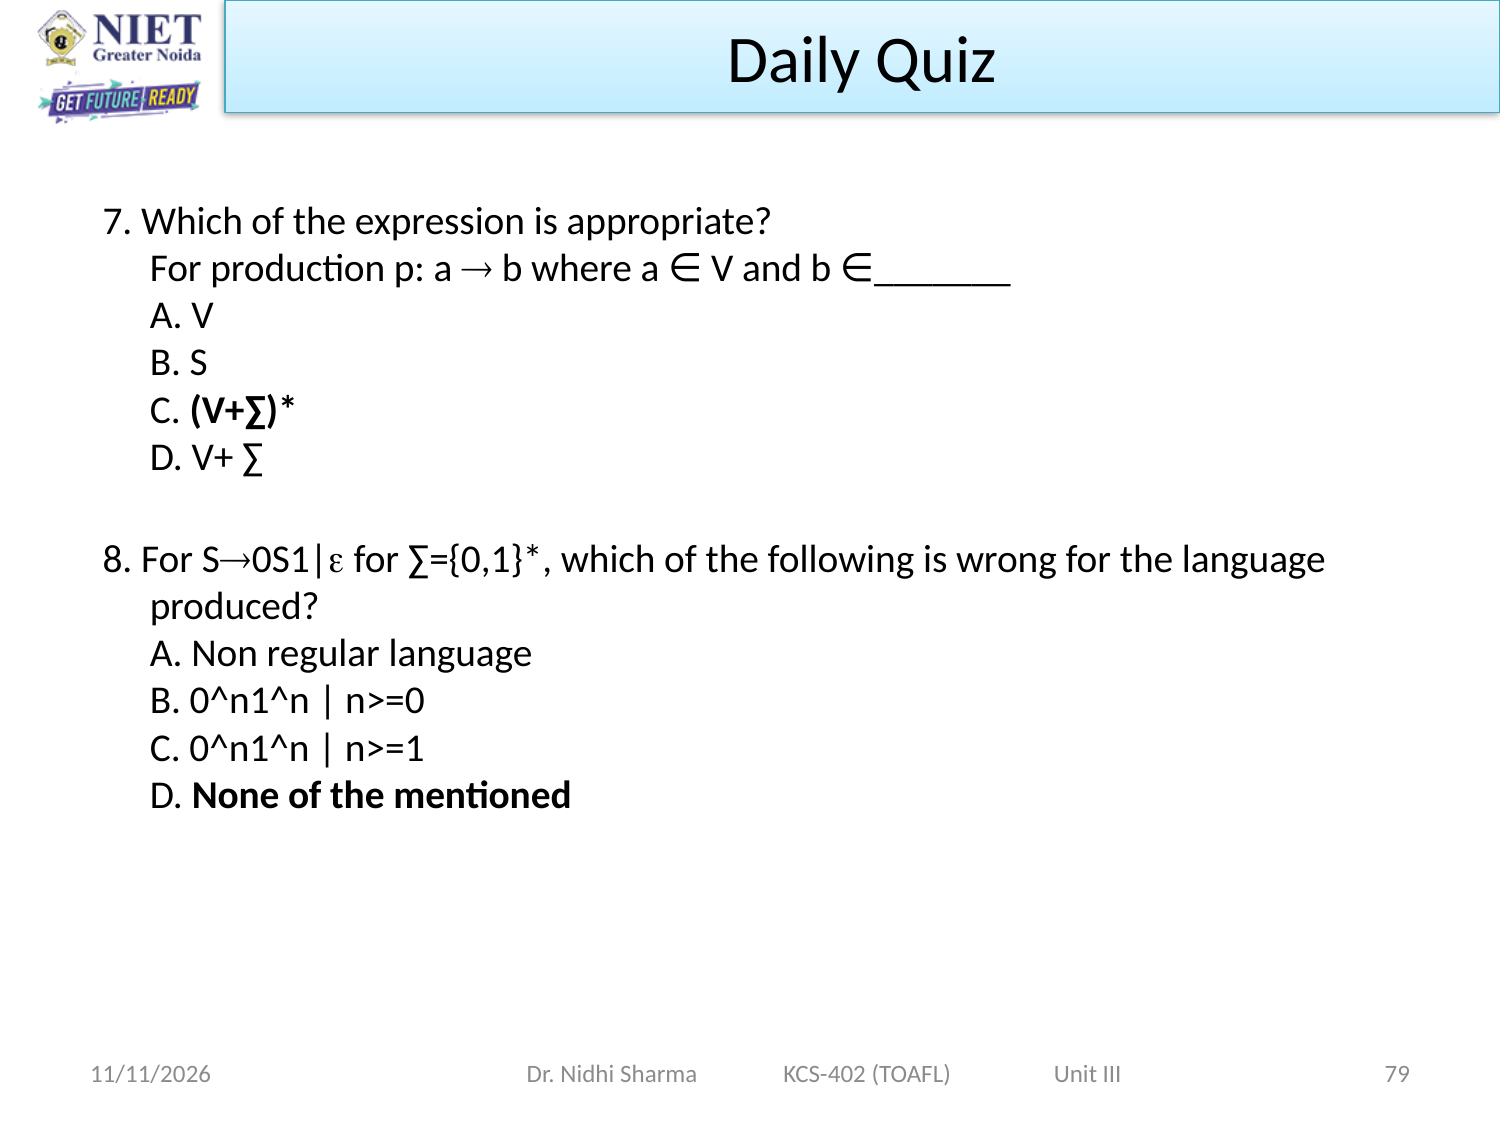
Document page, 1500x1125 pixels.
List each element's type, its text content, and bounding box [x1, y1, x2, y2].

footer Dr. Nidhi Sharma KCS-402 (TOAFL) Unit III [412, 1042, 1238, 1103]
slide_number 79 [1238, 1042, 1425, 1103]
slide_number 12-Apr-22 [75, 1042, 412, 1103]
list 7. Which of the expression is appropriate? For production p: a  b where a ∈ V and b ∈_______ A. V B. S C. (V+∑)* D. V+ ∑ 8. For S0S1| for ∑={0,1}*, which of the following is wrong for the language produced? A. Non regular language B. 0^n1^n | n>=0 C. 0^n1^n | n>=1 D. None of the mentioned [87, 187, 1438, 930]
text_box Daily Quiz [238, 0, 1500, 113]
picture [0, 0, 238, 135]
